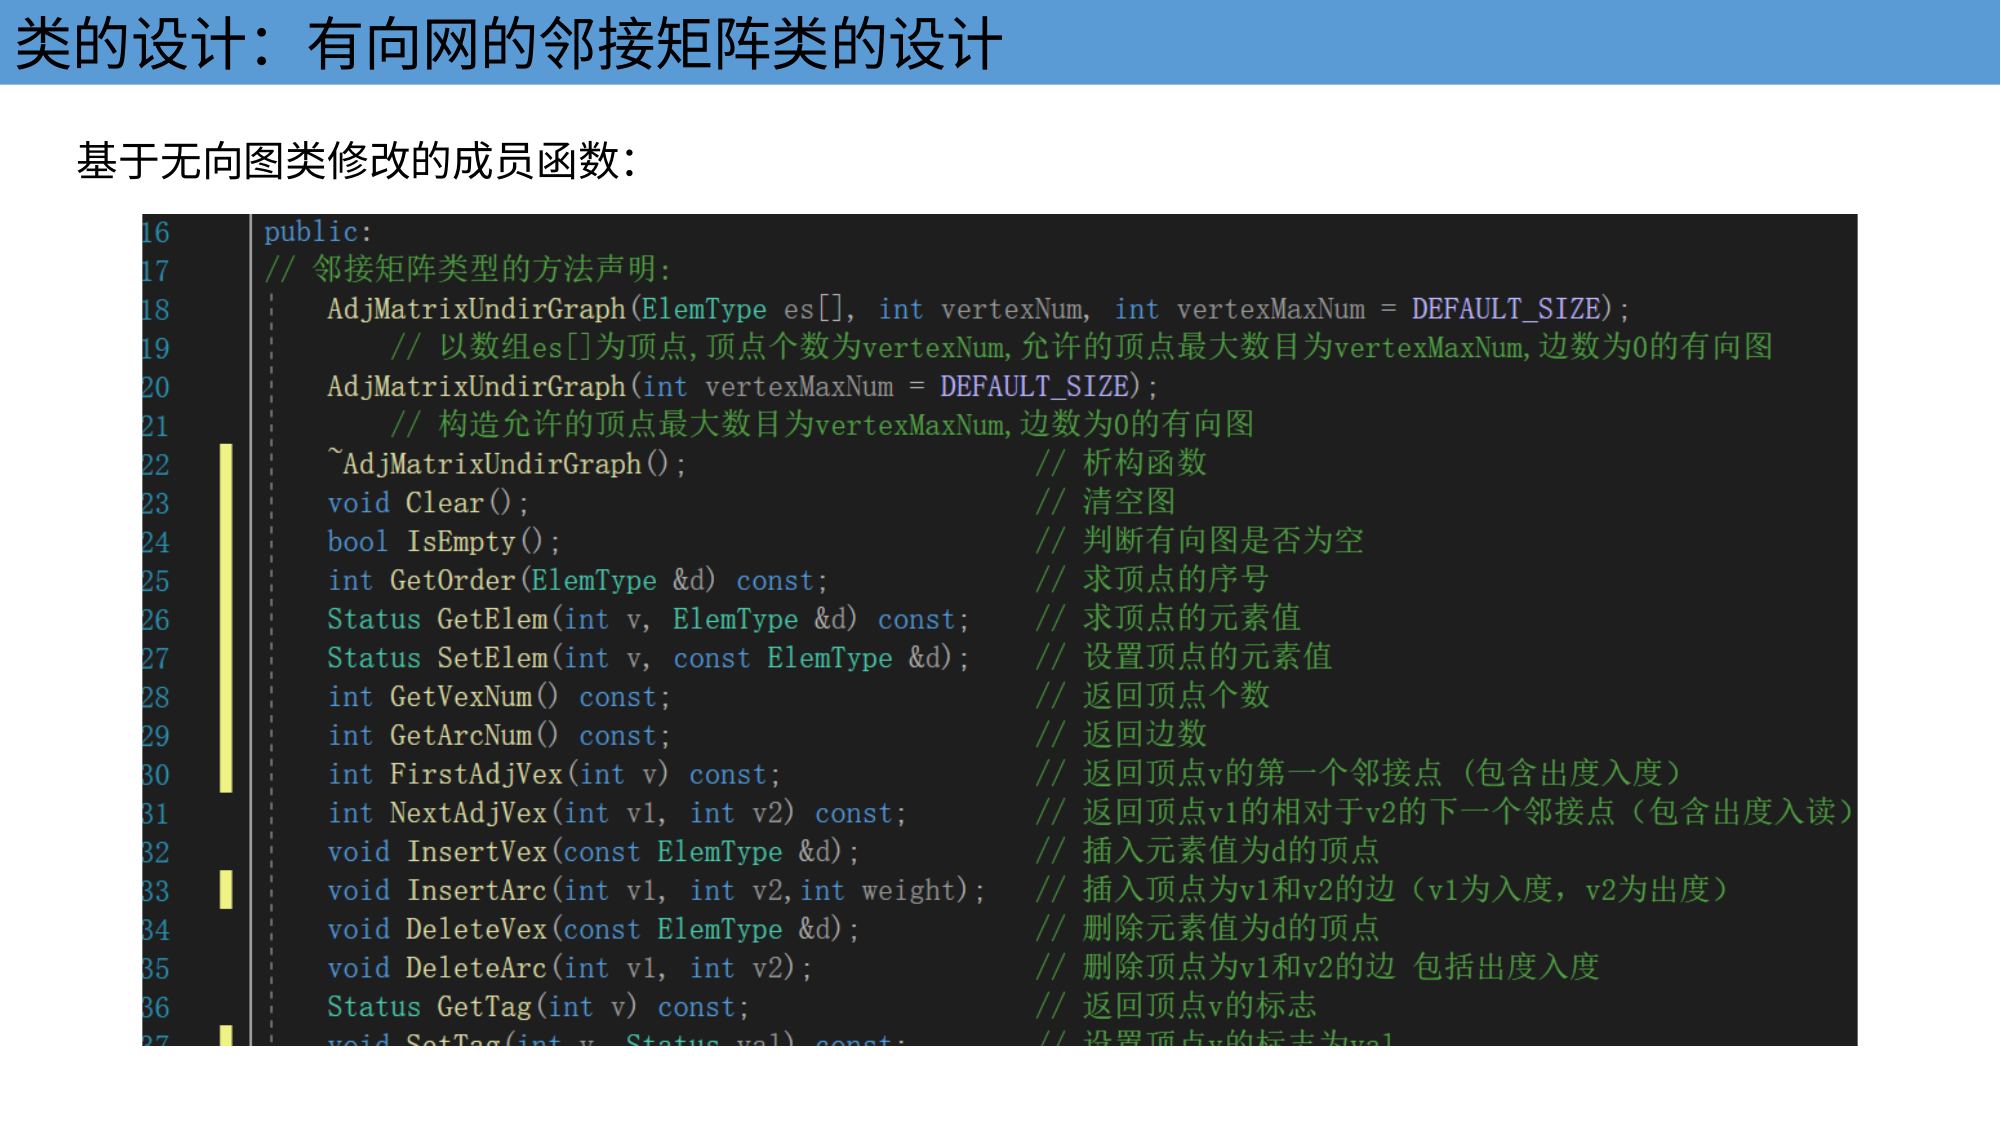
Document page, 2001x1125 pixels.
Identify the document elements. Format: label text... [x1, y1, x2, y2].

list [142, 193, 1858, 1046]
text_box 基于无向图类修改的成员函数： [62, 127, 643, 193]
text_box 类的设计：有向网的邻接矩阵类的设计 [0, 0, 2000, 85]
